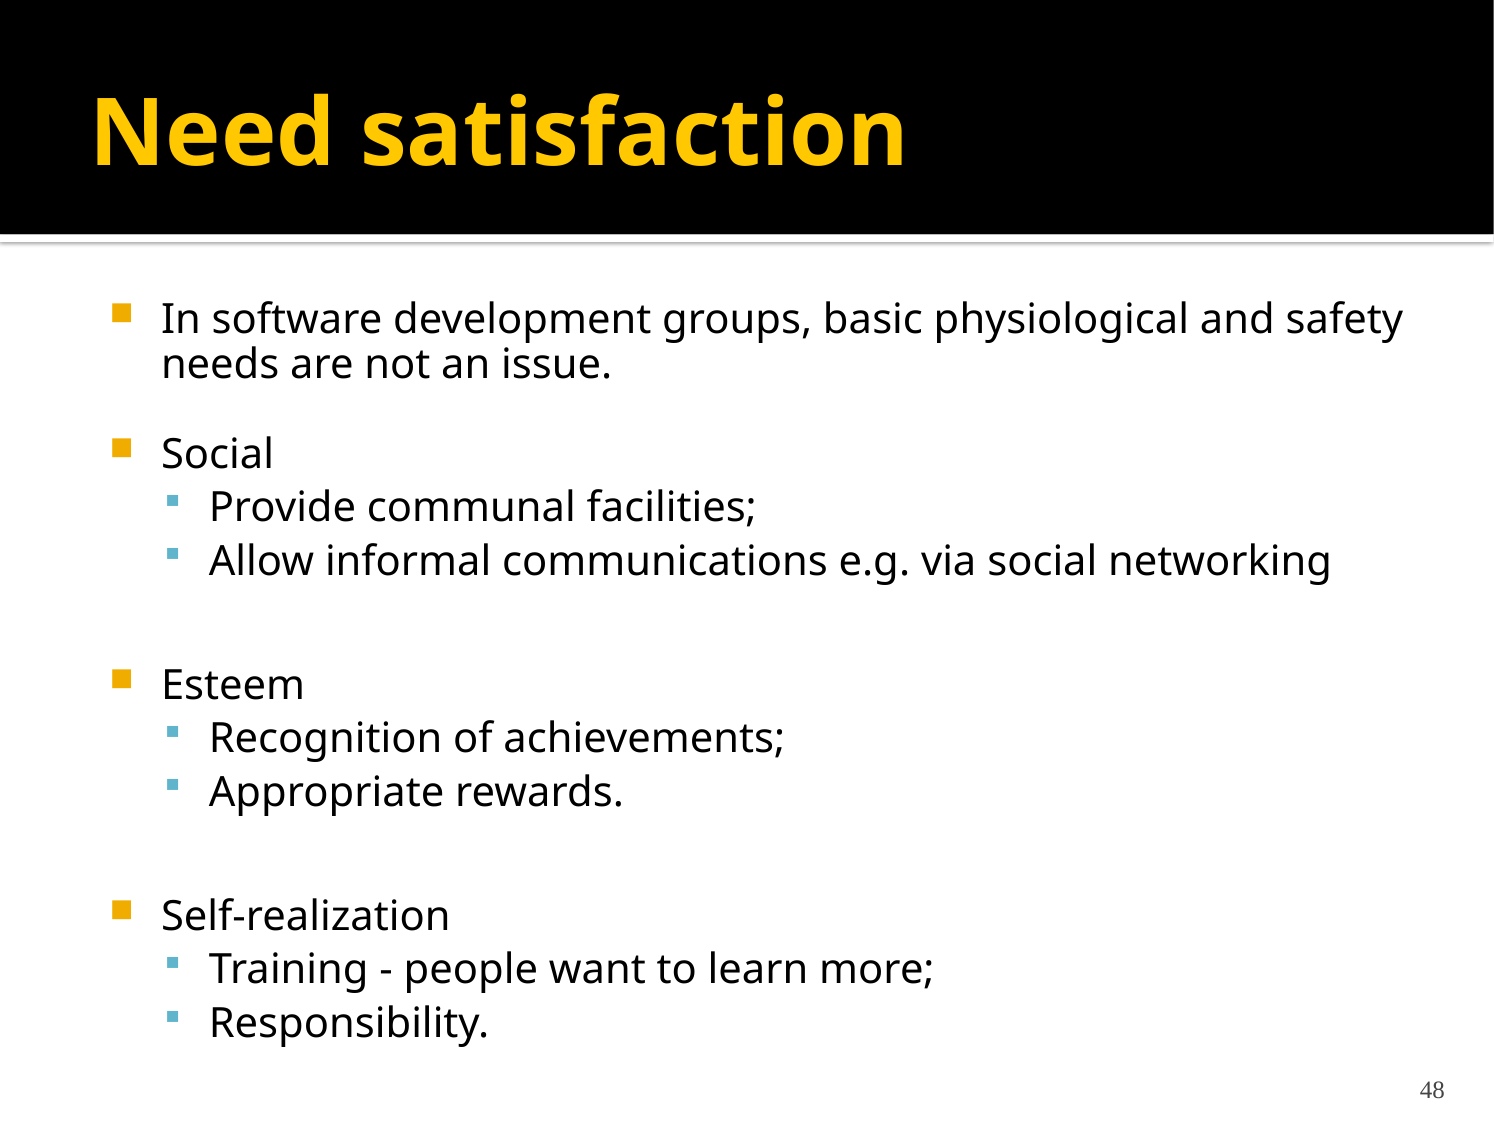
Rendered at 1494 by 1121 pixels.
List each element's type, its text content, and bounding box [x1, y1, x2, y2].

title Need satisfaction [74, 25, 1420, 231]
slide_number 48 [1340, 1058, 1460, 1104]
list In software development groups, basic physiological and safety needs are not an issue. Social Provide communal facilities; Allow informal communications e.g. via social networking Esteem Recognition of achievements; Appropriate rewards. Self-realization Training - people want to learn more; Responsibility. [74, 289, 1420, 1047]
